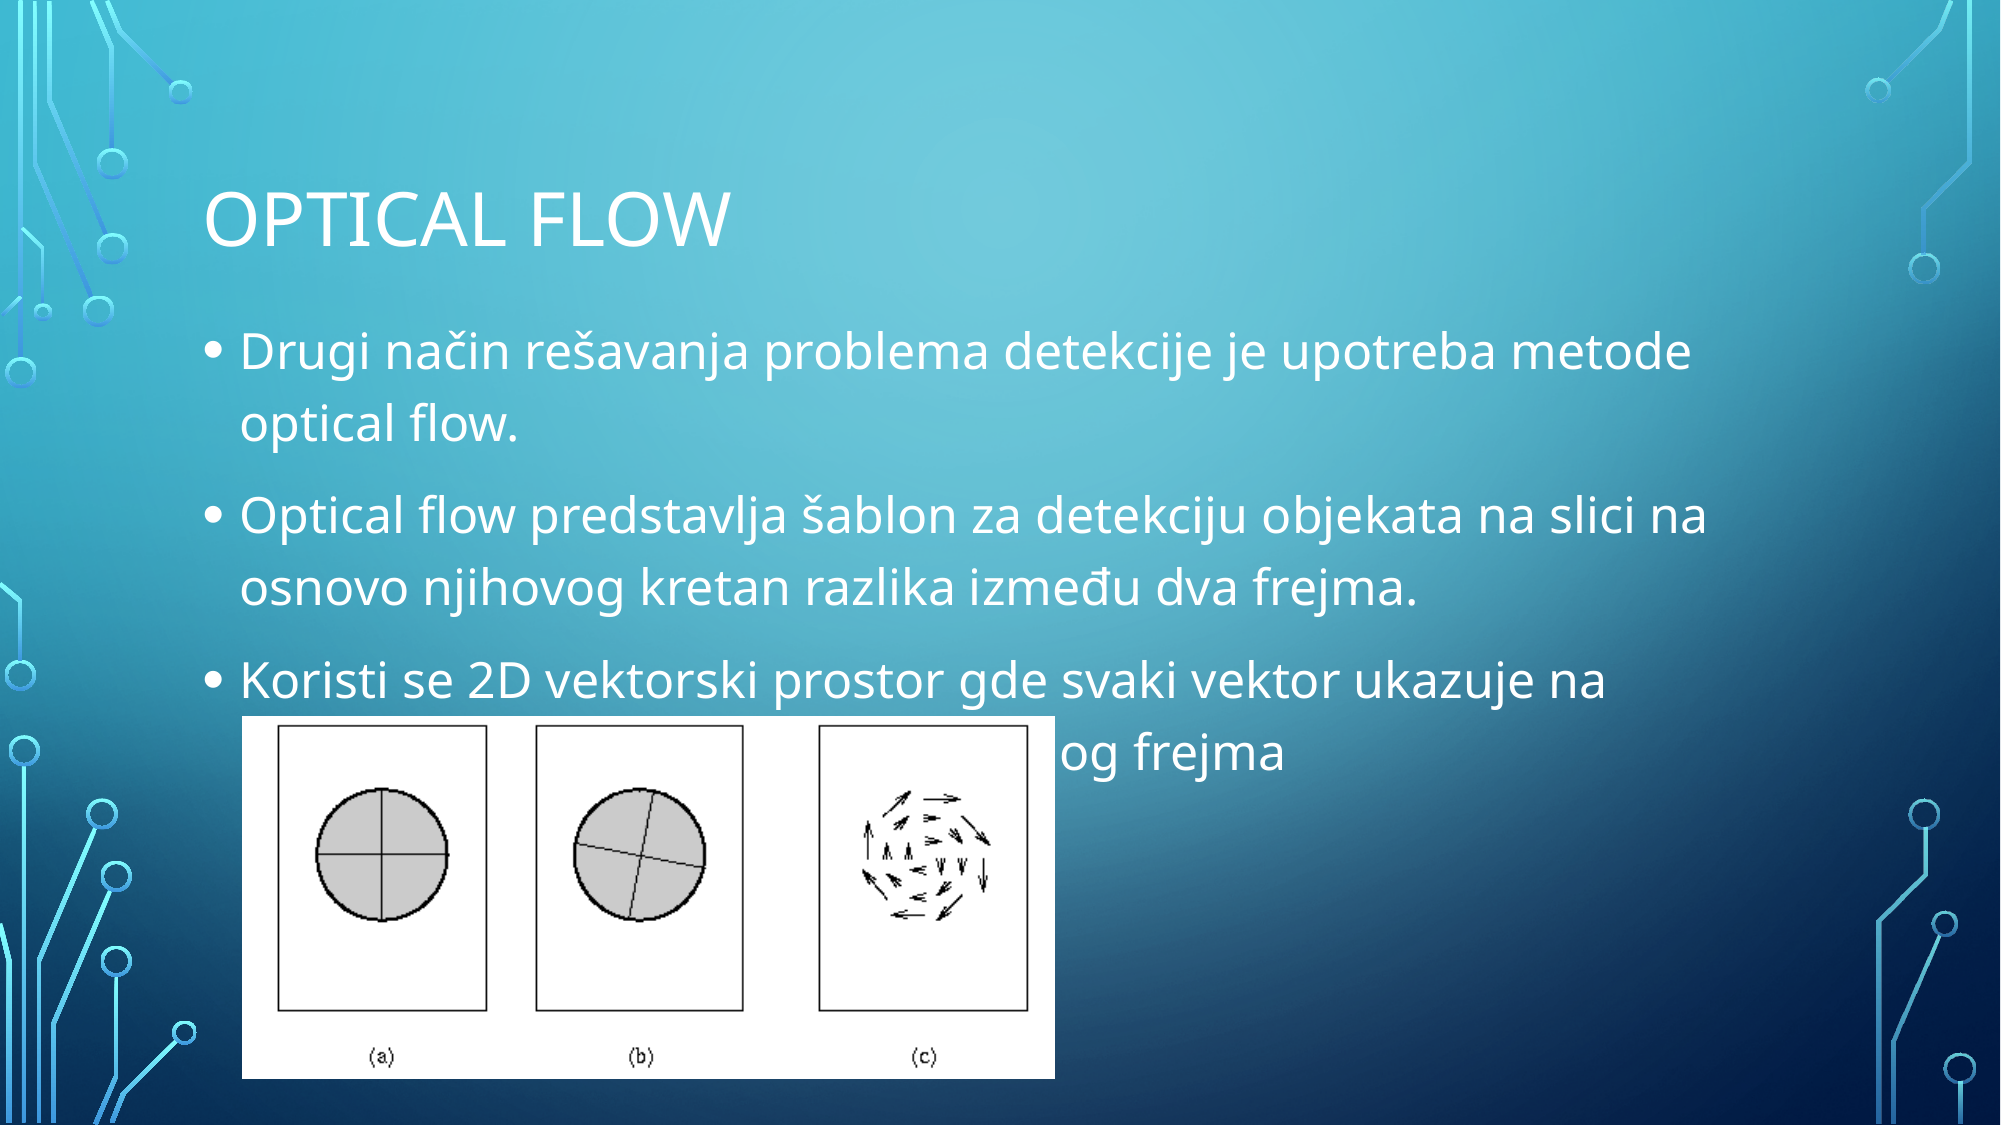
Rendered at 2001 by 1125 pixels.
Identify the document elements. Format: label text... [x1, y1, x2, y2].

list Drugi način rešavanja problema detekcije je upotreba metode optical flow. Optical flow predstavlja šablon za detekciju objekata na slici na osnovo njihovog kretan razlika između dva frejma. Koristi se 2D vektorski prostor gde svaki vektor ukazuje na kretanje tačke između prvog i drugog frejma [187, 299, 1813, 881]
picture [241, 715, 1055, 1079]
title Optical flow [187, 101, 1813, 299]
